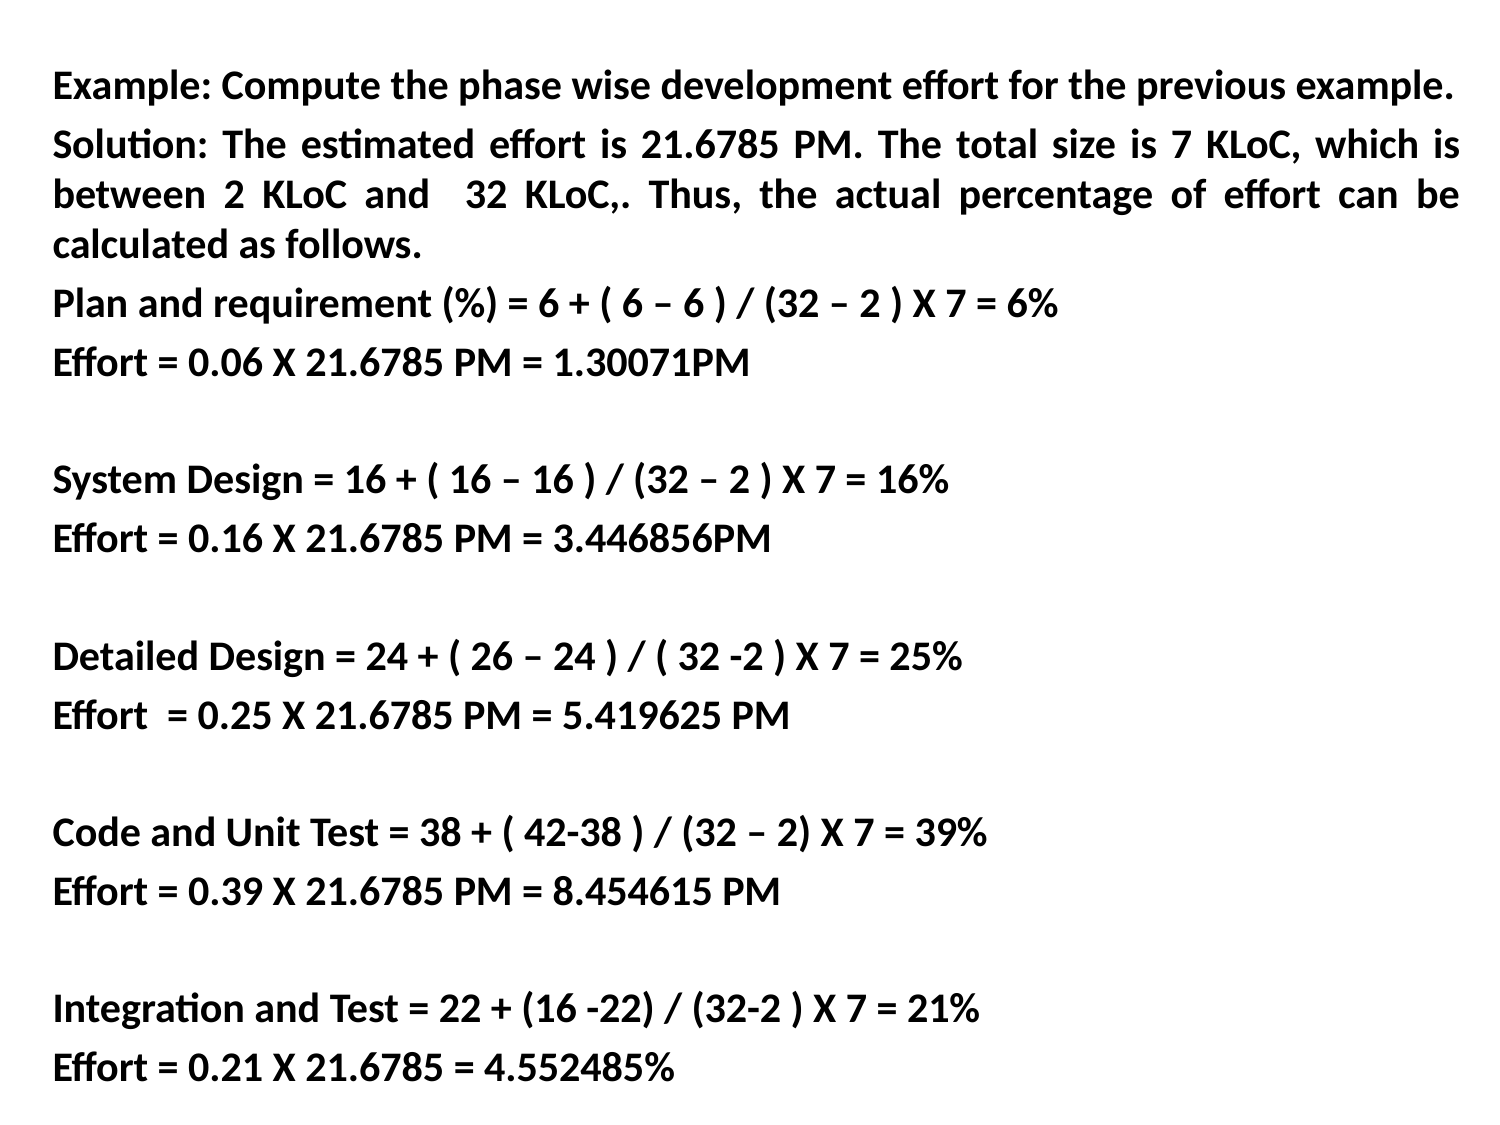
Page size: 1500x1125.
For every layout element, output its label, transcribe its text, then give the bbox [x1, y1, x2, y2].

list Example: Compute the phase wise development effort for the previous example. Solution: The estimated effort is 21.6785 PM. The total size is 7 KLoC, which is between 2 KLoC and 32 KLoC,. Thus, the actual percentage of effort can be calculated as follows. Plan and requirement (%) = 6 + ( 6 – 6 ) / (32 – 2 ) X 7 = 6% Effort = 0.06 X 21.6785 PM = 1.30071PM System Design = 16 + ( 16 – 16 ) / (32 – 2 ) X 7 = 16% Effort = 0.16 X 21.6785 PM = 3.446856PM Detailed Design = 24 + ( 26 – 24 ) / ( 32 -2 ) X 7 = 25% Effort = 0.25 X 21.6785 PM = 5.419625 PM Code and Unit Test = 38 + ( 42-38 ) / (32 – 2) X 7 = 39% Effort = 0.39 X 21.6785 PM = 8.454615 PM Integration and Test = 22 + (16 -22) / (32-2 ) X 7 = 21% Effort = 0.21 X 21.6785 = 4.552485% [37, 50, 1475, 1125]
